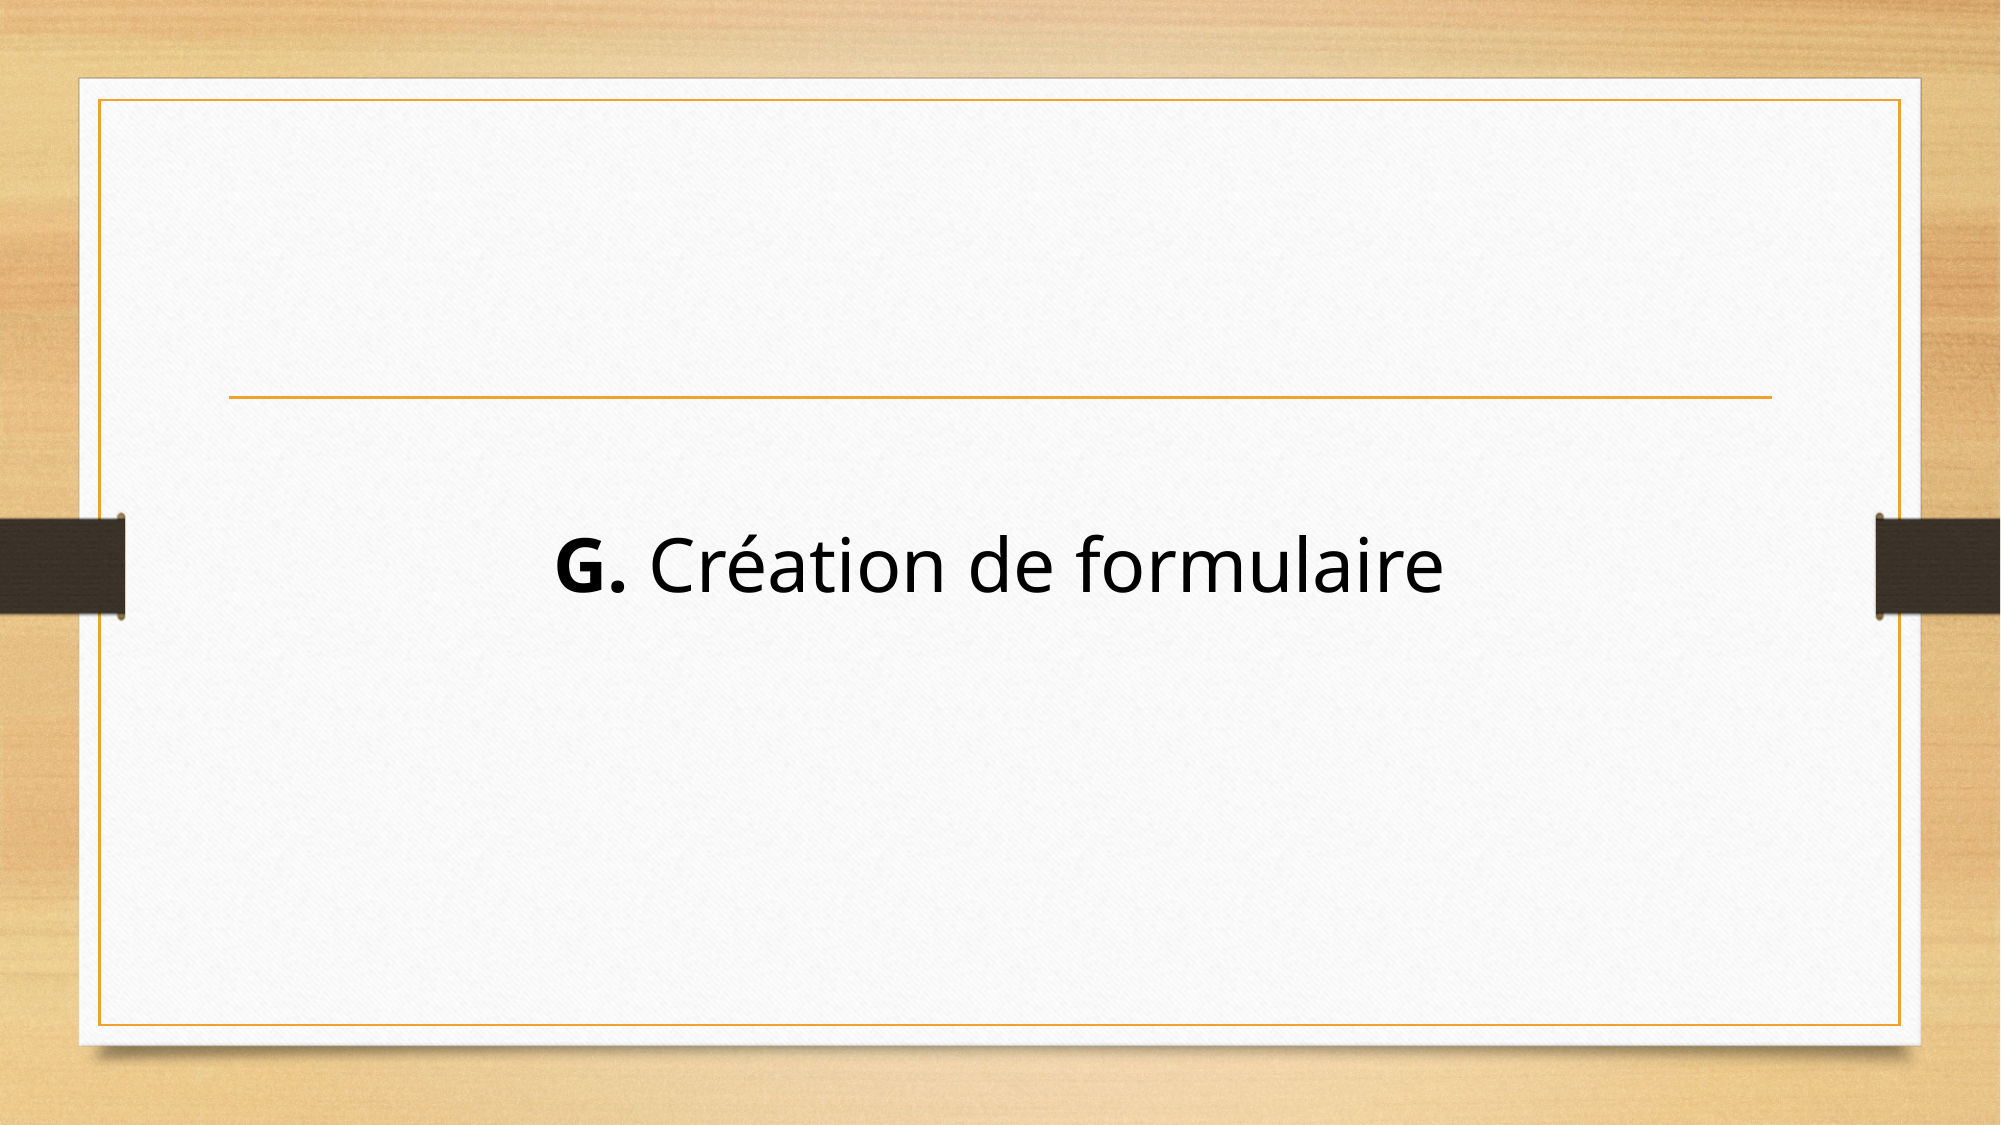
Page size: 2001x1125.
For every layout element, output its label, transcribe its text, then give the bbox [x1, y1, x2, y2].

title G. Création de formulaire [212, 455, 1788, 670]
picture [0, 0, 2001, 1125]
